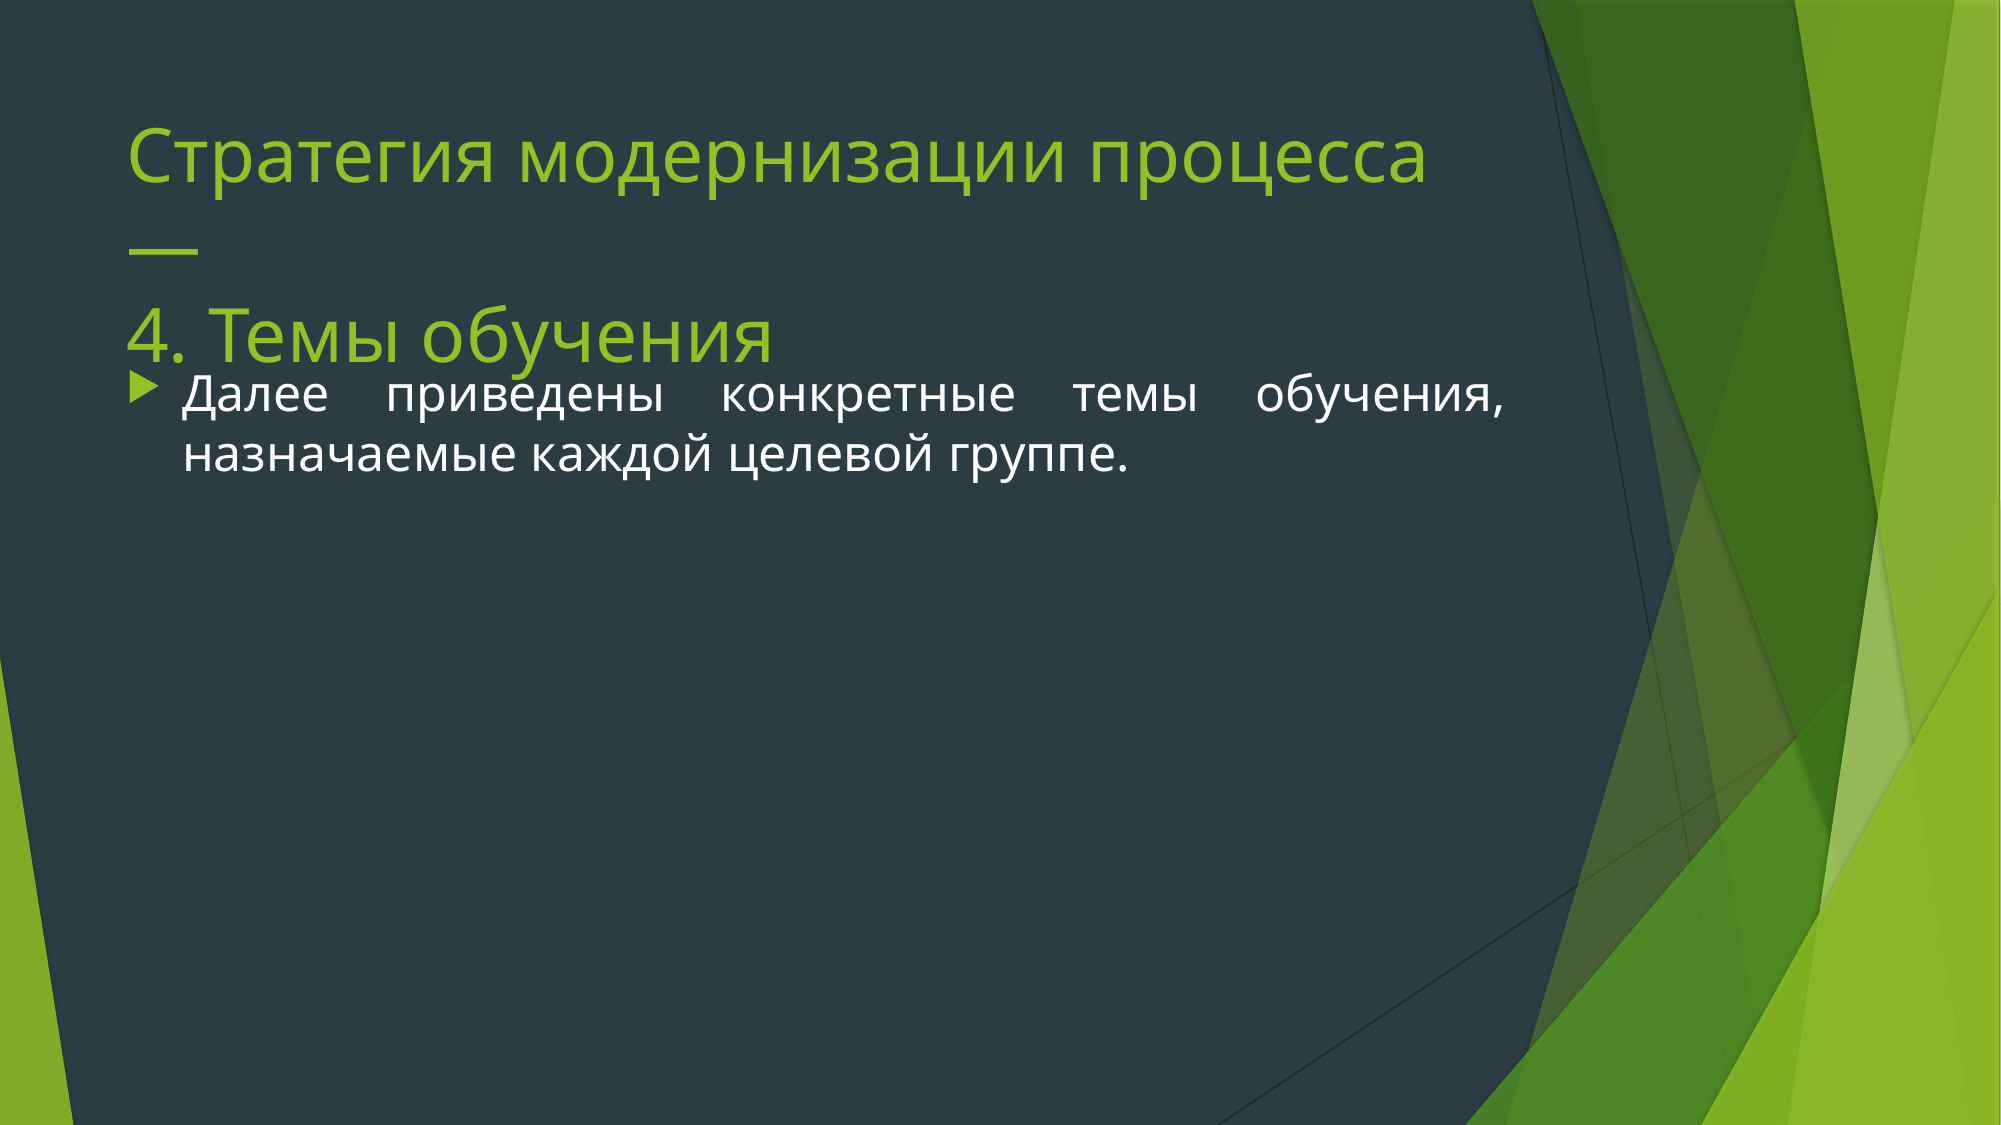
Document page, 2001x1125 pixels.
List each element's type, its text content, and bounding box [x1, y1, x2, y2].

list Далее приведены конкретные темы обучения, назначаемые каждой целевой группе. [111, 354, 1522, 992]
title Стратегия модернизации процесса — 4. Темы обучения [111, 99, 1522, 317]
